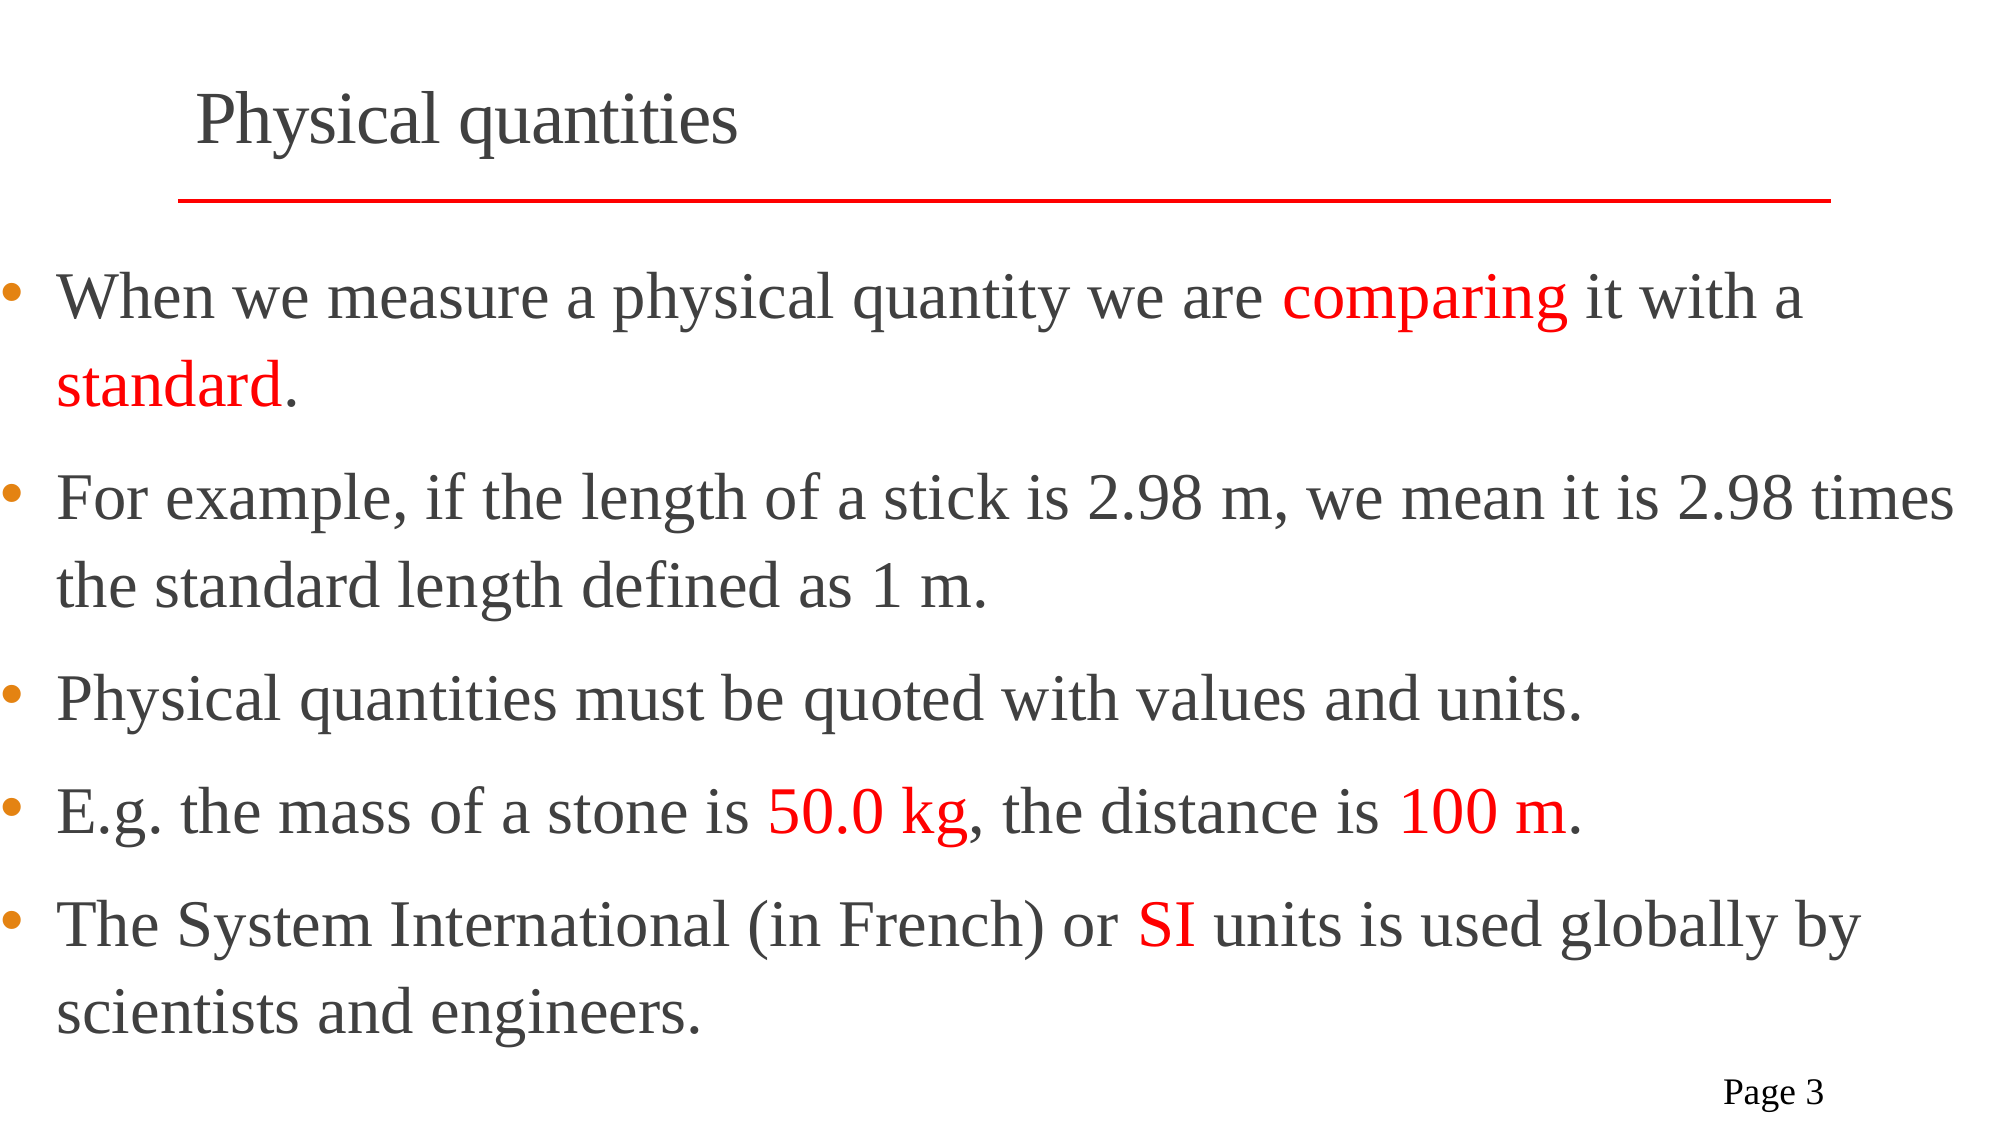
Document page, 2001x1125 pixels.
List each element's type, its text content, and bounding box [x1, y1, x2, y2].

list When we measure a physical quantity we are comparing it with a standard. For example, if the length of a stick is 2.98 m, we mean it is 2.98 times the standard length defined as 1 m. Physical quantities must be quoted with values and units. E.g. the mass of a stone is 50.0 kg, the distance is 100 m. The System International (in French) or SI units is used globally by scientists and engineers. [0, 236, 2000, 1120]
title Physical quantities [180, 47, 1830, 195]
slide_number Page 3 [1624, 1059, 1840, 1120]
